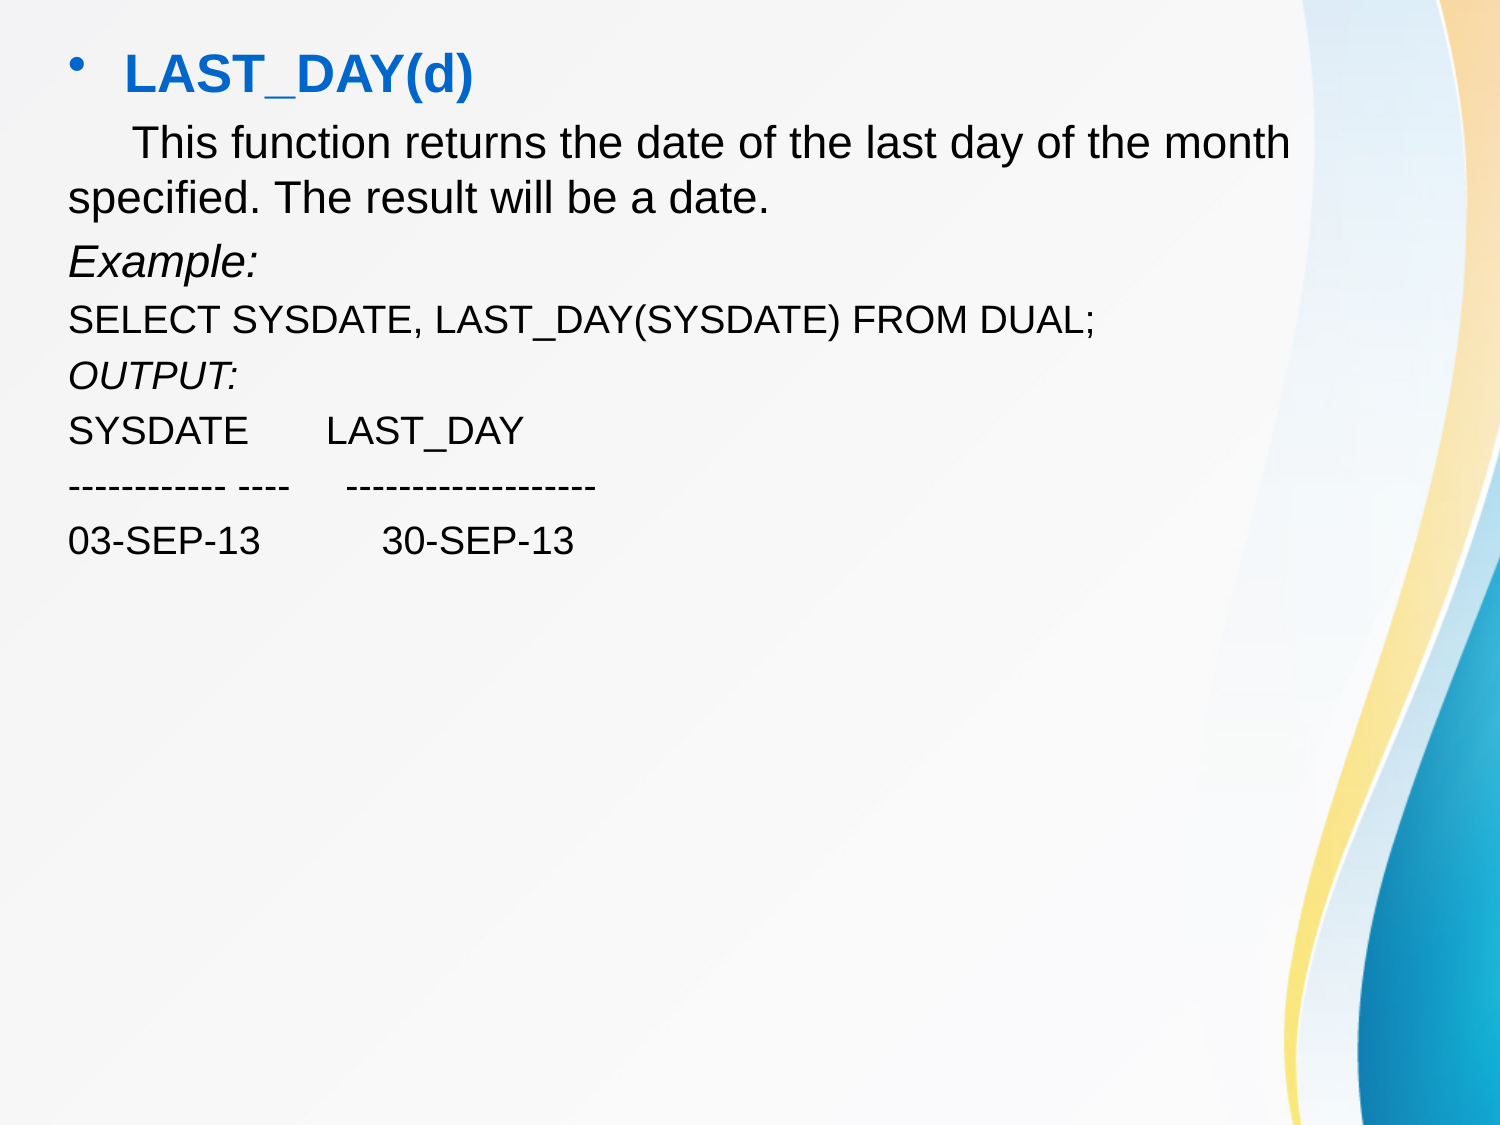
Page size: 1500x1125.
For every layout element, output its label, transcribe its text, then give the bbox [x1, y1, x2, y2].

picture [0, 0, 1500, 1125]
list LAST_DAY(d) This function returns the date of the last day of the month specified. The result will be a date. Example: SELECT SYSDATE, LAST_DAY(SYSDATE) FROM DUAL; OUTPUT: SYSDATE LAST_DAY ------------ ---- ------------------- 03-SEP-13 30-SEP-13 [52, 30, 1426, 1076]
